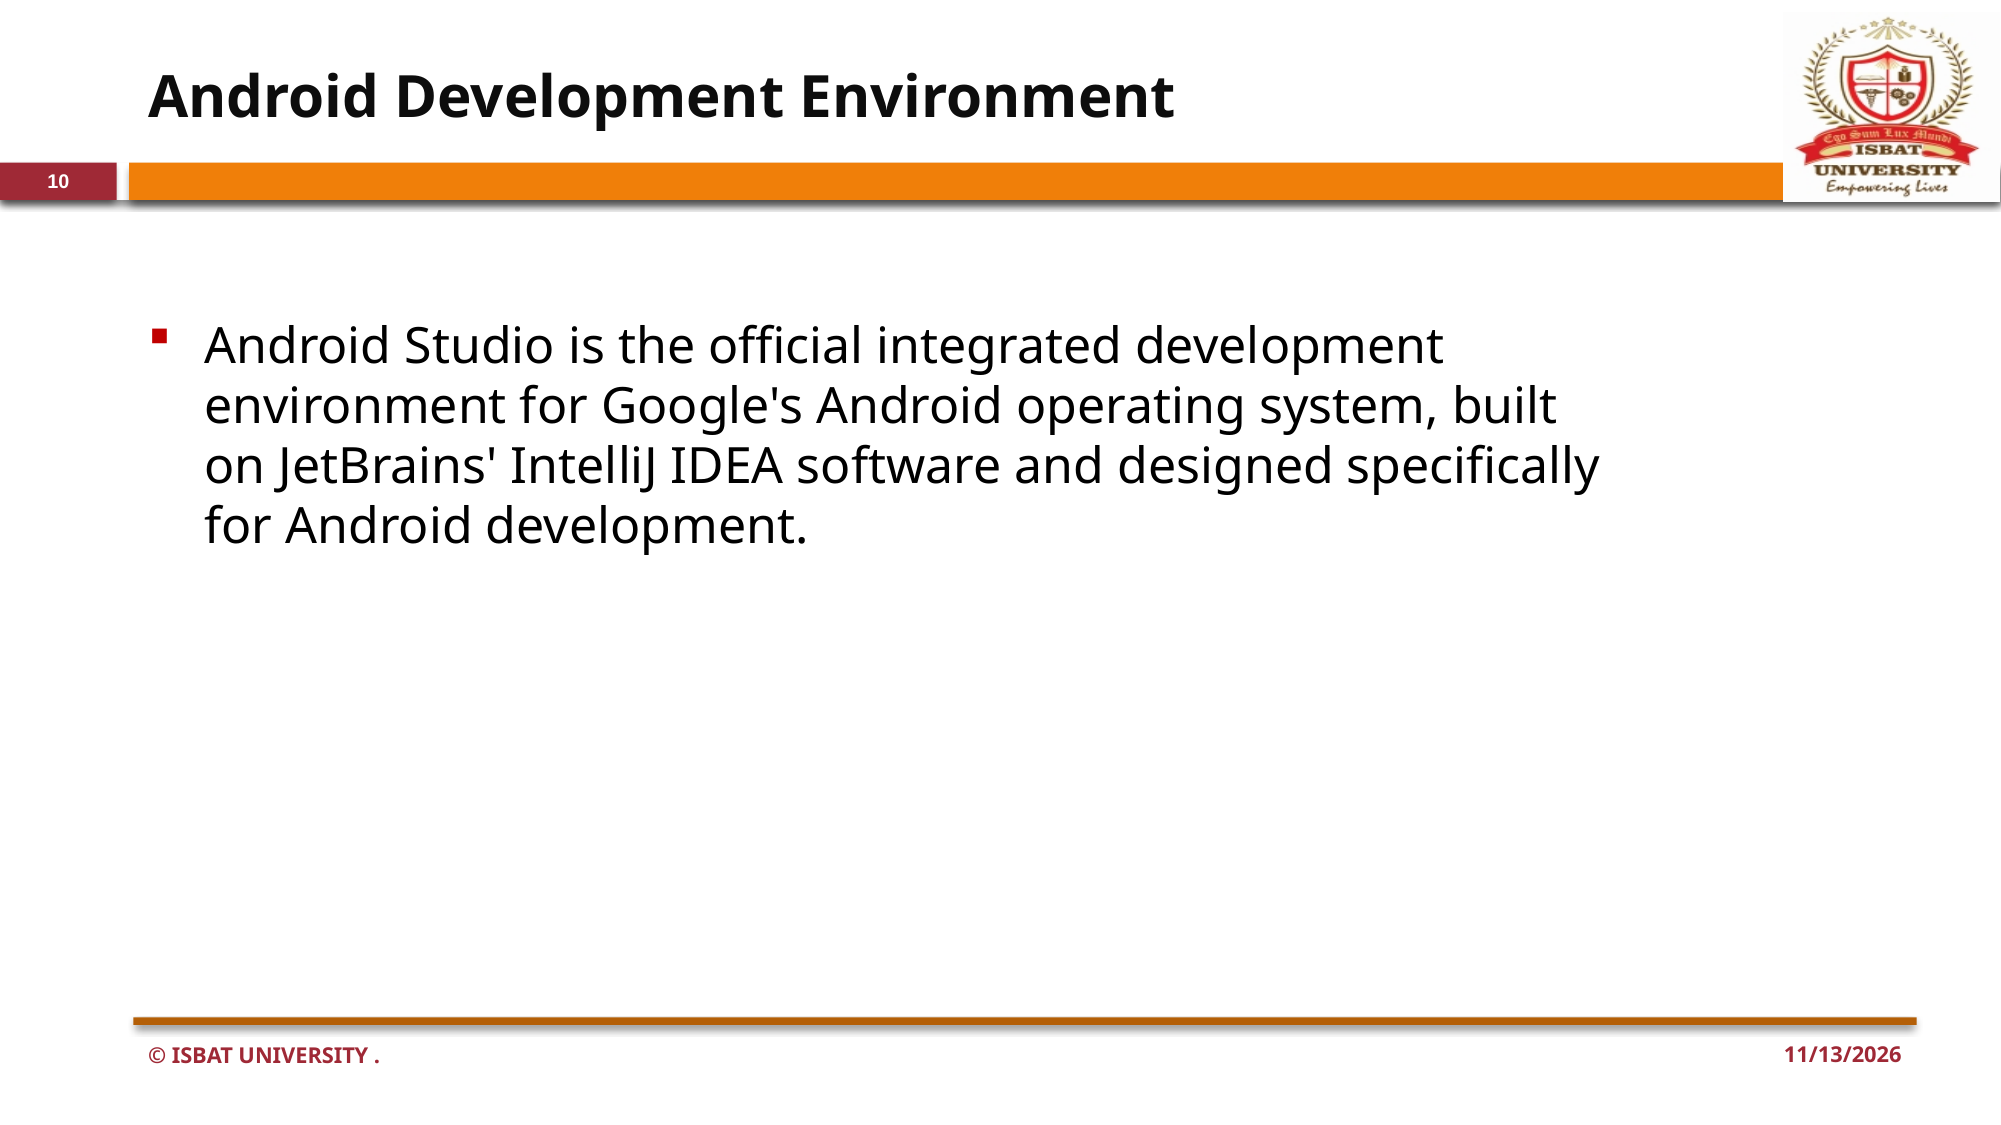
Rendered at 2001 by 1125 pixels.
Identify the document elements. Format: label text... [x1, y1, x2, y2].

picture [1783, 12, 2000, 202]
title Android Development Environment [133, 24, 1784, 163]
text_box Android Studio is the official integrated development environment for Google's Android operating system, built on JetBrains' IntelliJ IDEA software and designed specifically for Android development. [133, 305, 1627, 561]
slide_number 10 [0, 161, 117, 200]
